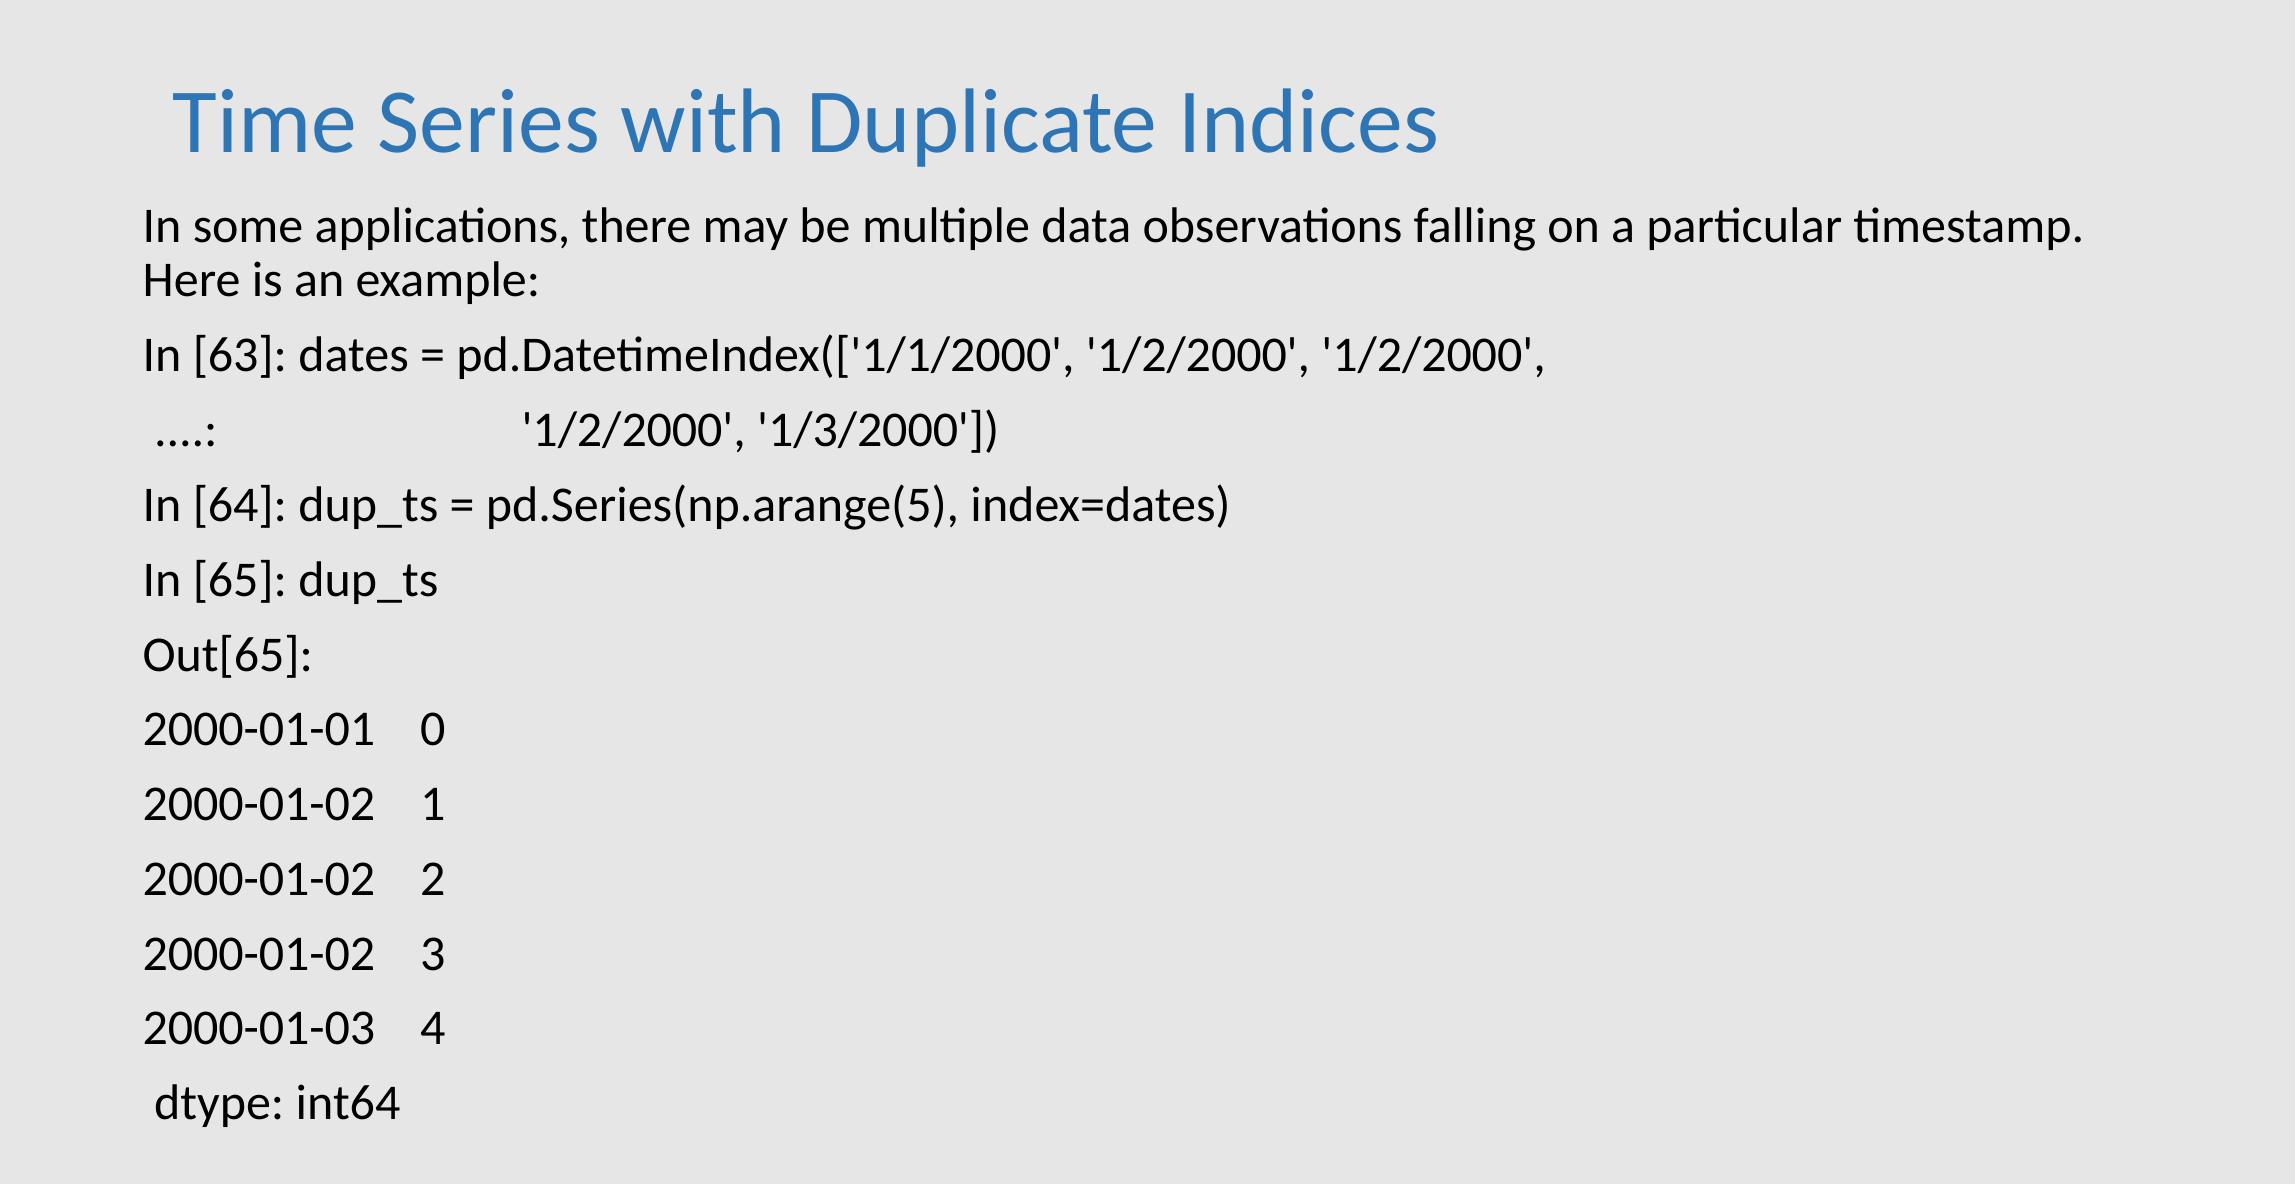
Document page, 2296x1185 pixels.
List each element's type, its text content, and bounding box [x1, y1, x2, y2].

list In some applications, there may be multiple data observations falling on a particular timestamp. Here is an example: In [63]: dates = pd.DatetimeIndex(['1/1/2000', '1/2/2000', '1/2/2000', ....: '1/2/2000', '1/3/2000']) In [64]: dup_ts = pd.Series(np.arange(5), index=dates) In [65]: dup_ts Out[65]: 2000-01-01 0 2000-01-02 1 2000-01-02 2 2000-01-02 3 2000-01-03 4 dtype: int64 [127, 192, 2108, 944]
title Time Series with Duplicate Indices [157, 63, 2138, 292]
